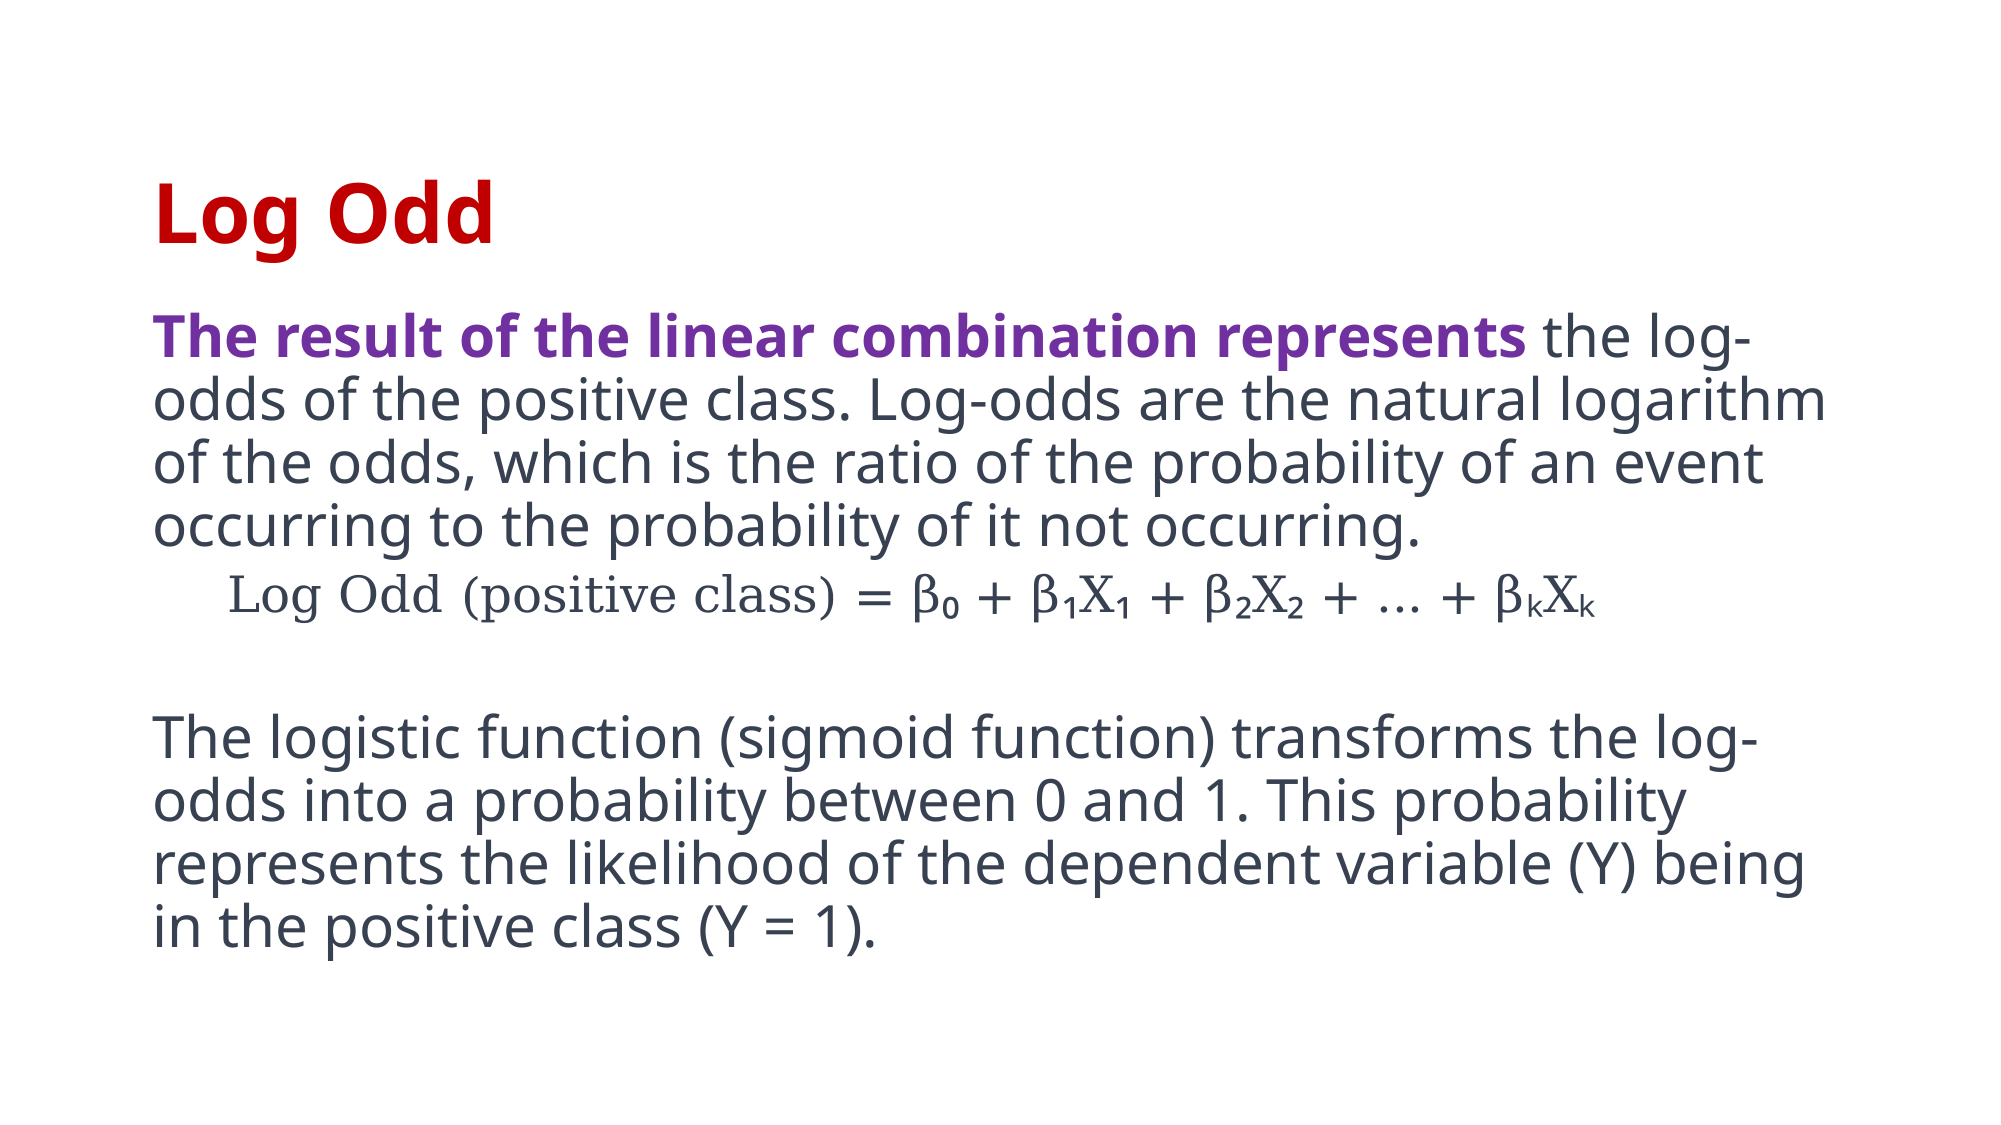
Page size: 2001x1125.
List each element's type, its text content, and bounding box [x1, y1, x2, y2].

title Log Odd [137, 155, 1863, 278]
